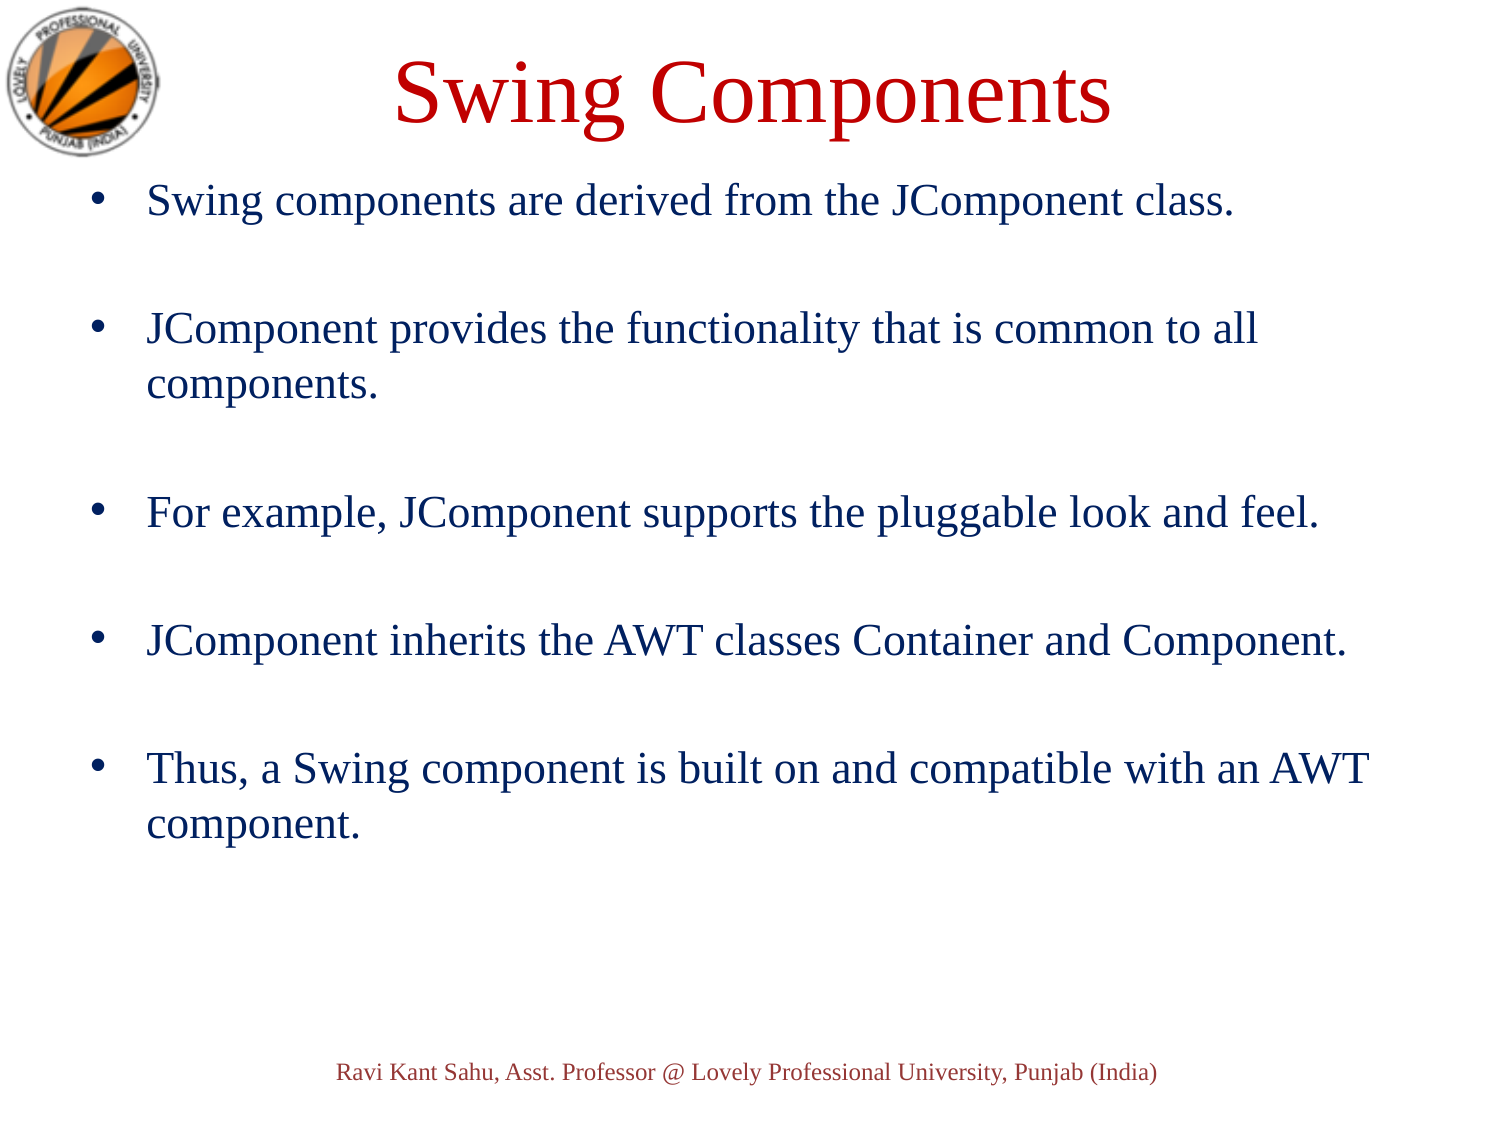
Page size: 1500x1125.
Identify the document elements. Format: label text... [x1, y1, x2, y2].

footer Ravi Kant Sahu, Asst. Professor @ Lovely Professional University, Punjab (India) [125, 1040, 1370, 1100]
list Swing components are derived from the JComponent class. JComponent provides the functionality that is common to all components. For example, JComponent supports the pluggable look and feel. JComponent inherits the AWT classes Container and Component. Thus, a Swing component is built on and compatible with an AWT component. [75, 162, 1450, 1025]
title Swing Components [163, 0, 1425, 162]
picture [0, 0, 163, 163]
